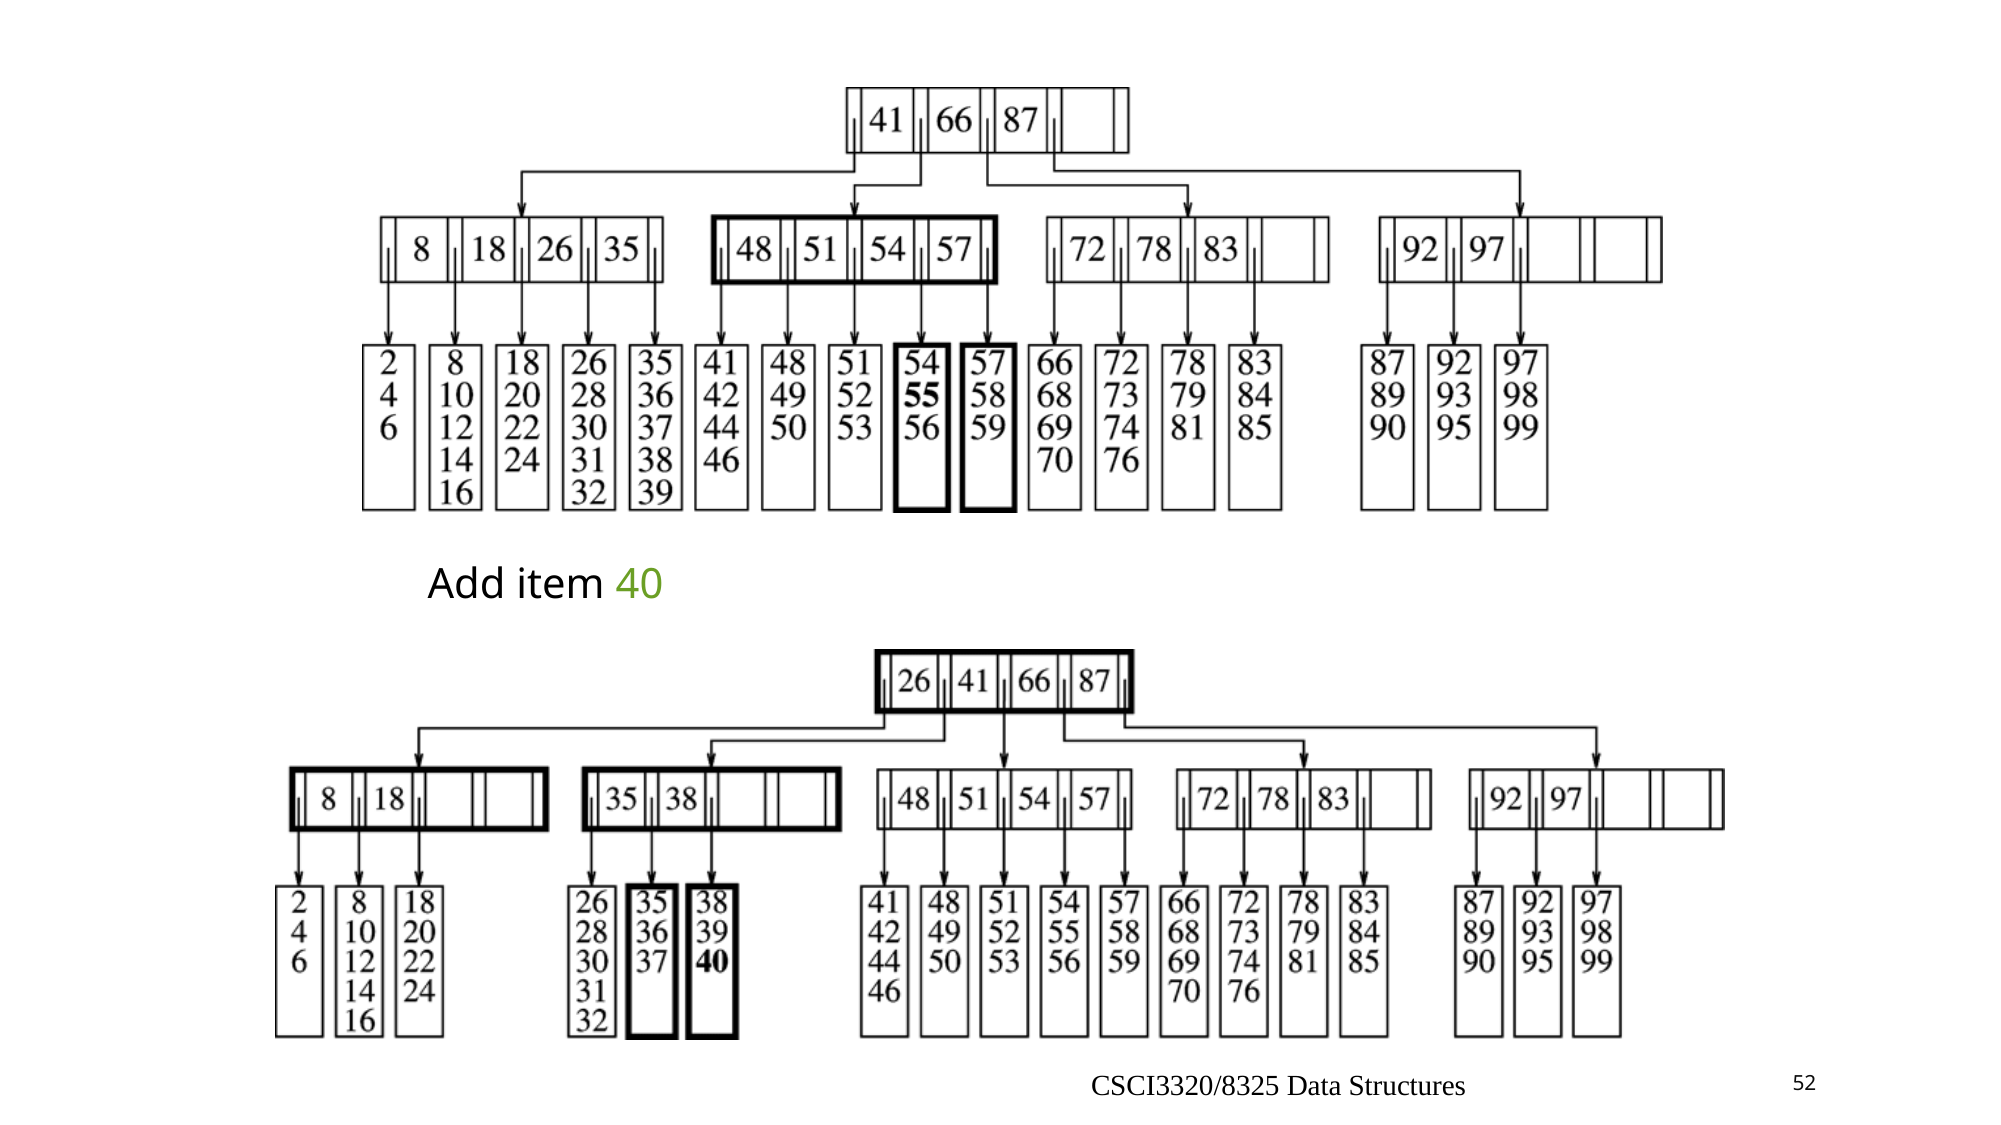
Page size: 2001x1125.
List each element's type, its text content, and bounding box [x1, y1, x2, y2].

footer CSCI3320/8325 Data Structures [794, 1061, 1763, 1107]
picture [274, 649, 1726, 1040]
slide_number 52 [1777, 1061, 1938, 1107]
text_box Add item 40 [412, 549, 679, 615]
picture [362, 87, 1663, 513]
